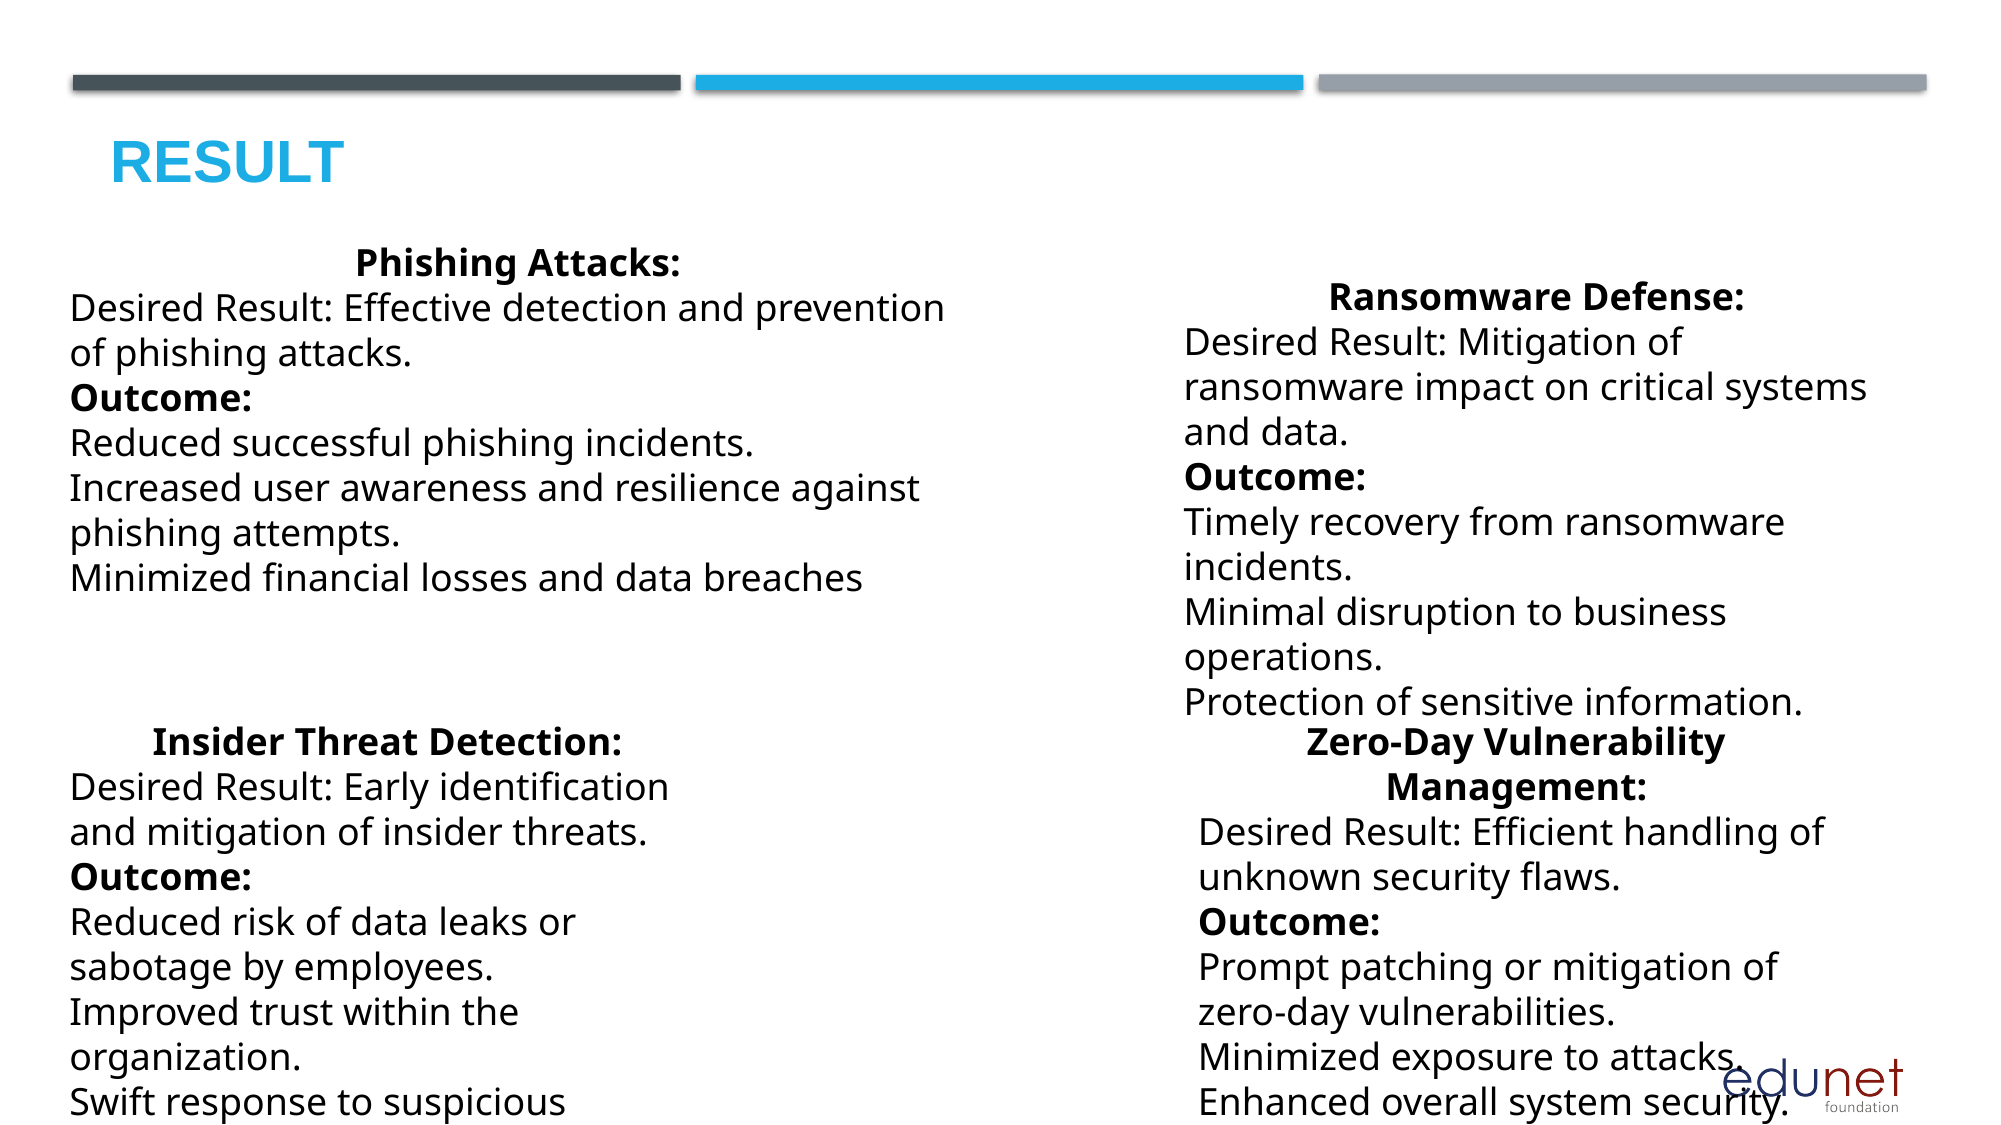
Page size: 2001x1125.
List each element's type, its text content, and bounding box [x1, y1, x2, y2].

text_box Phishing Attacks: Desired Result: Effective detection and prevention of phishing attacks. Outcome: Reduced successful phishing incidents. Increased user awareness and resilience against phishing attempts. Minimized financial losses and data breaches [54, 231, 982, 607]
title Result [95, 115, 1905, 203]
text_box Zero-Day Vulnerability Management: Desired Result: Efficient handling of unknown security flaws. Outcome: Prompt patching or mitigation of zero-day vulnerabilities. Minimized exposure to attacks. Enhanced overall system security. [1183, 710, 1850, 1125]
text_box Insider Threat Detection: Desired Result: Early identification and mitigation of insider threats. Outcome: Reduced risk of data leaks or sabotage by employees. Improved trust within the organization. Swift response to suspicious behavior. [54, 710, 722, 1125]
picture [1850, 1056, 1905, 1116]
text_box Ransomware Defense: Desired Result: Mitigation of ransomware impact on critical systems and data. Outcome: Timely recovery from ransomware incidents. Minimal disruption to business operations. Protection of sensitive information. [1168, 265, 1905, 610]
